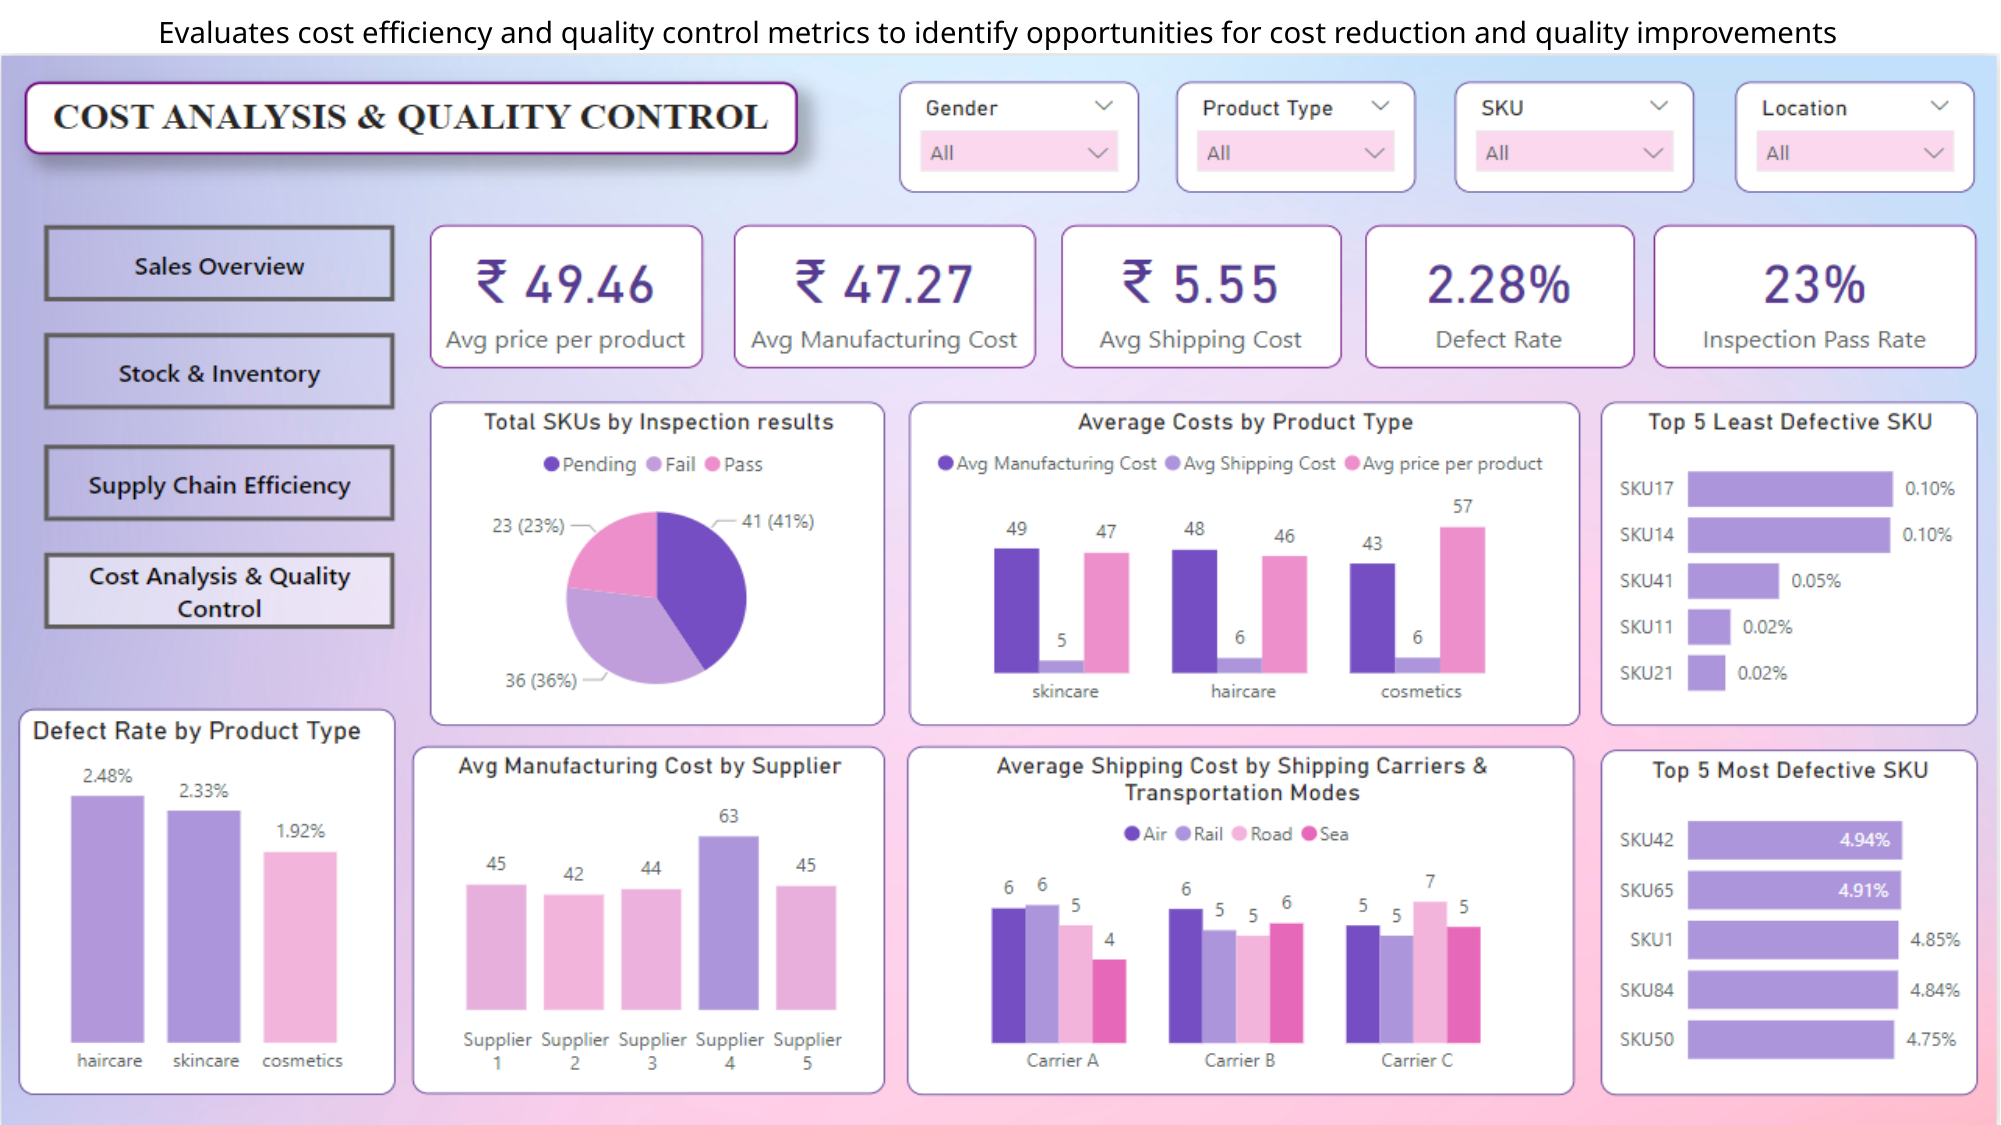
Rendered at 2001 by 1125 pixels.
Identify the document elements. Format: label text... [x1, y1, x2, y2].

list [0, 52, 2000, 1125]
title Evaluates cost efficiency and quality control metrics to identify opportunities for cost reduction and quality improvements [0, 0, 2000, 52]
